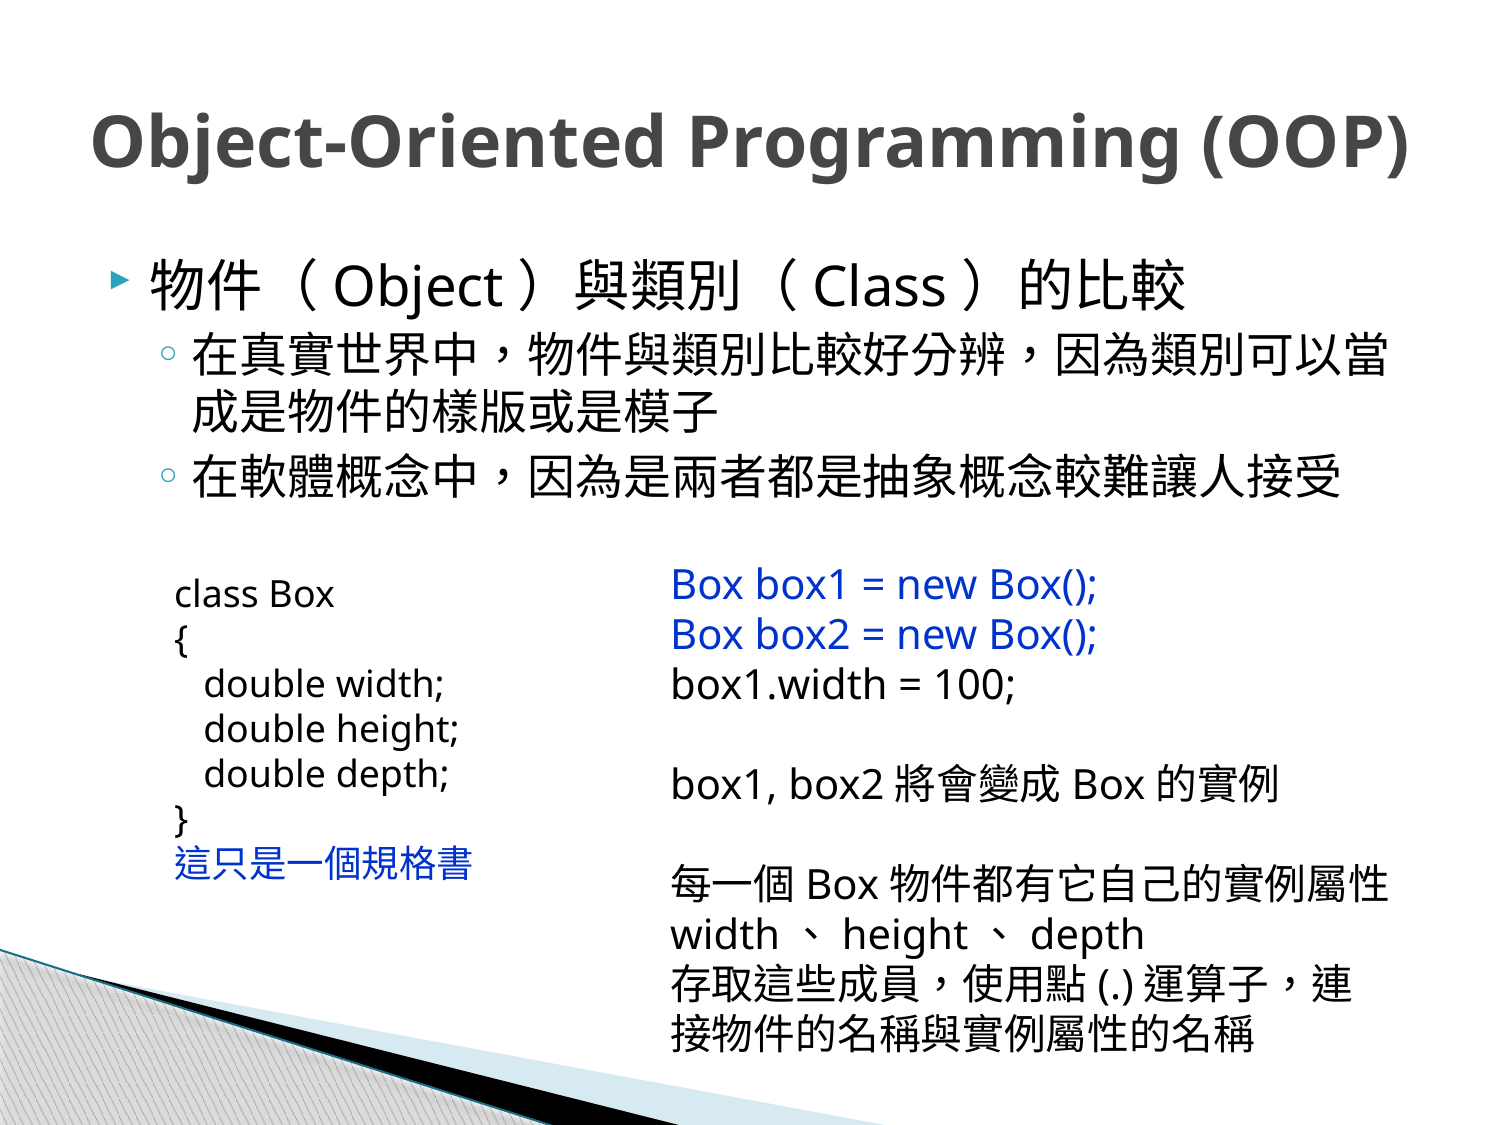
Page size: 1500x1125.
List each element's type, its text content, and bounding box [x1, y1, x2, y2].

list 物件（Object）與類別（Class）的比較 在真實世界中，物件與類別比較好分辨，因為類別可以當成是物件的樣版或是模子 在軟體概念中，因為是兩者都是抽象概念較難讓人接受 [75, 243, 1425, 528]
title Object-Oriented Programming (OOP) [75, 45, 1425, 233]
text_box Box box1 = new Box(); Box box2 = new Box(); box1.width = 100; box1, box2將會變成Box的實例 每一個Box物件都有它自己的實例屬性width、height、depth 存取這些成員，使用點(.)運算子，連接物件的名稱與實例屬性的名稱 [655, 550, 1406, 1066]
text_box class Box { double width; double height; double depth; } 這只是一個規格書 [159, 562, 609, 893]
